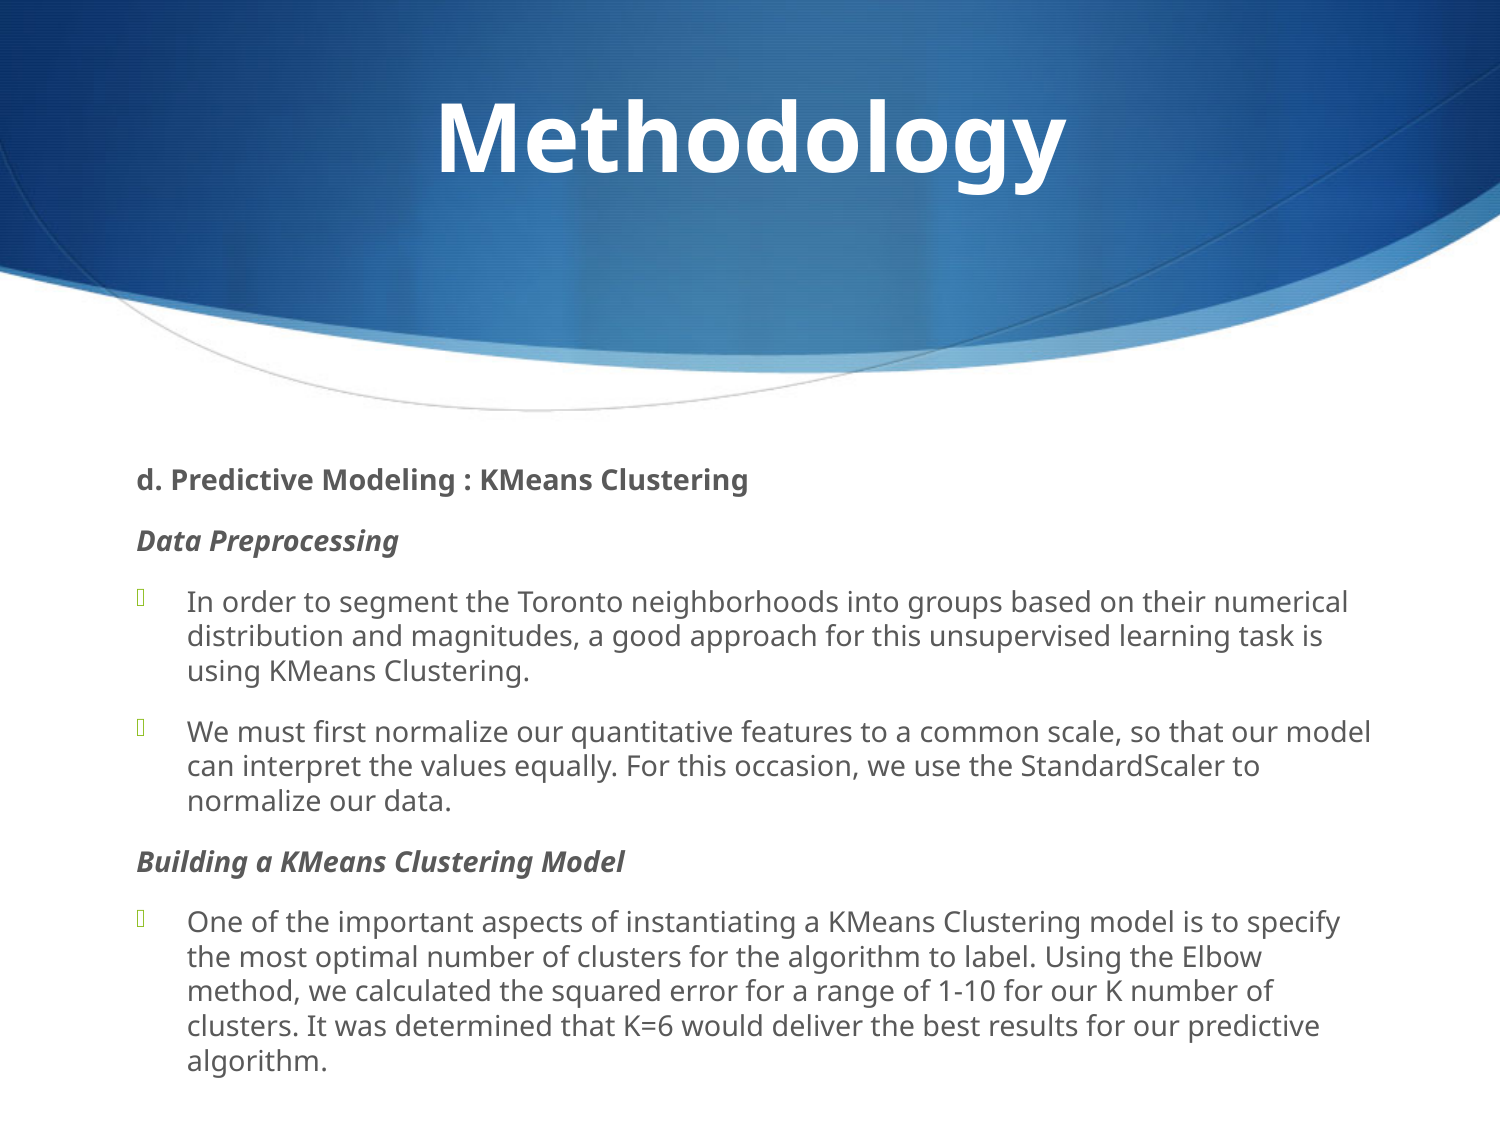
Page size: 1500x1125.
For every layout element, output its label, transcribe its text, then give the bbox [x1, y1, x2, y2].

list d. Predictive Modeling : KMeans Clustering Data Preprocessing In order to segment the Toronto neighborhoods into groups based on their numerical distribution and magnitudes, a good approach for this unsupervised learning task is using KMeans Clustering. We must first normalize our quantitative features to a common scale, so that our model can interpret the values equally. For this occasion, we use the StandardScaler to normalize our data. Building a KMeans Clustering Model One of the important aspects of instantiating a KMeans Clustering model is to specify the most optimal number of clusters for the algorithm to label. Using the Elbow method, we calculated the squared error for a range of 1-10 for our K number of clusters. It was determined that K=6 would deliver the best results for our predictive algorithm. [121, 454, 1397, 1094]
title Methodology [75, 97, 1425, 286]
picture [0, 0, 1500, 1125]
